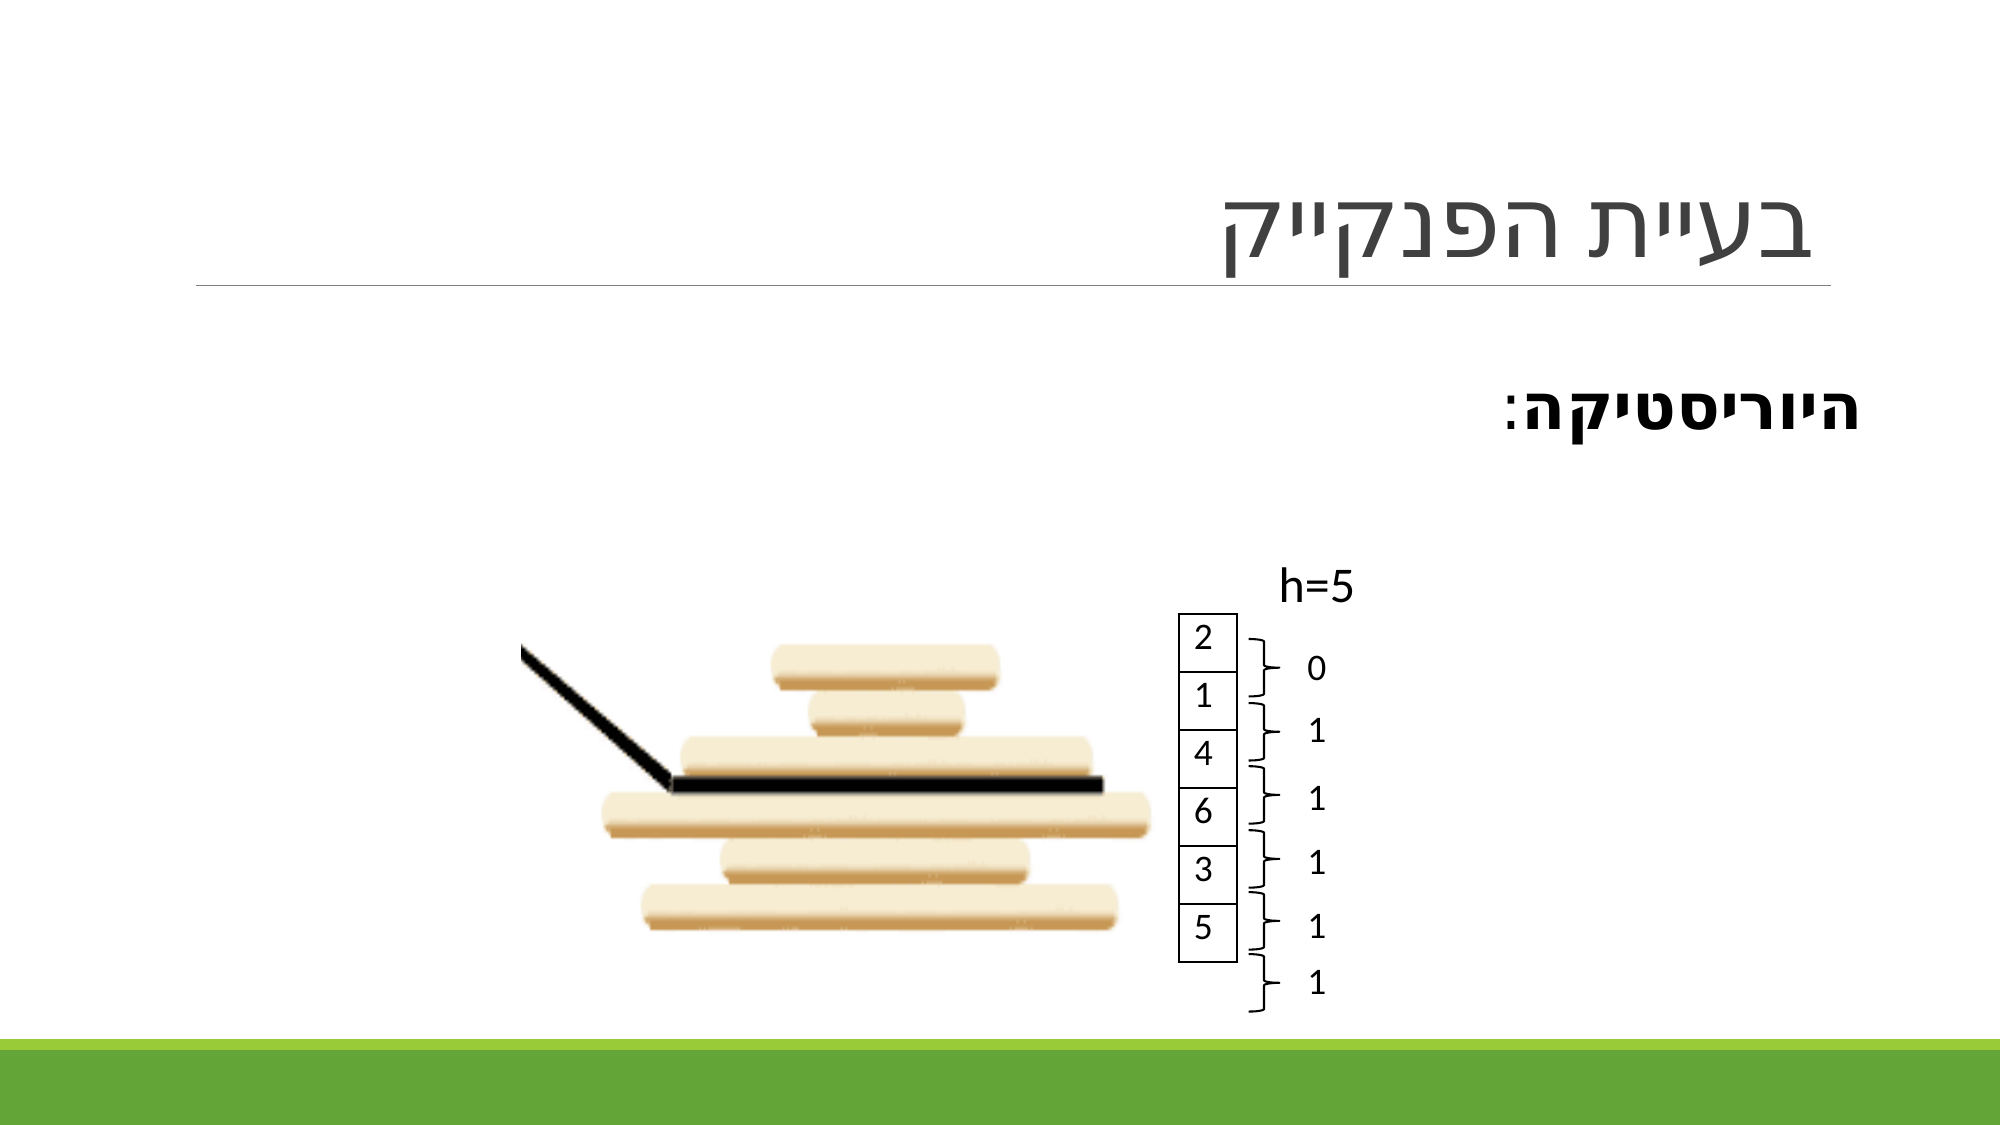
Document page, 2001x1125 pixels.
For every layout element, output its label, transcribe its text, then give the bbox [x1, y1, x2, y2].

title בעיית הפנקייק [180, 47, 1830, 285]
text_box היוריסטיקה: [111, 305, 1879, 450]
text_box 1 [1292, 697, 1342, 758]
text_box 1 [1292, 765, 1342, 826]
text_box [1248, 891, 1281, 951]
table_cell 3 [1180, 847, 1236, 903]
text_box [1248, 765, 1281, 825]
text_box 0 [1292, 635, 1342, 696]
table_cell 1 [1180, 673, 1236, 729]
table_cell 6 [1180, 789, 1236, 845]
text_box h=5 [1263, 544, 1371, 620]
text_box [1248, 953, 1281, 1013]
table_header 2 [1180, 615, 1236, 671]
table_cell 4 [1180, 731, 1236, 787]
text_box [1248, 829, 1281, 889]
text_box 1 [1292, 893, 1342, 949]
picture [520, 615, 1168, 1000]
text_box [1248, 637, 1281, 698]
text_box 1 [1292, 949, 1342, 1010]
text_box 1 [1292, 829, 1342, 890]
table_cell 5 [1180, 905, 1236, 961]
text_box [1248, 702, 1281, 762]
